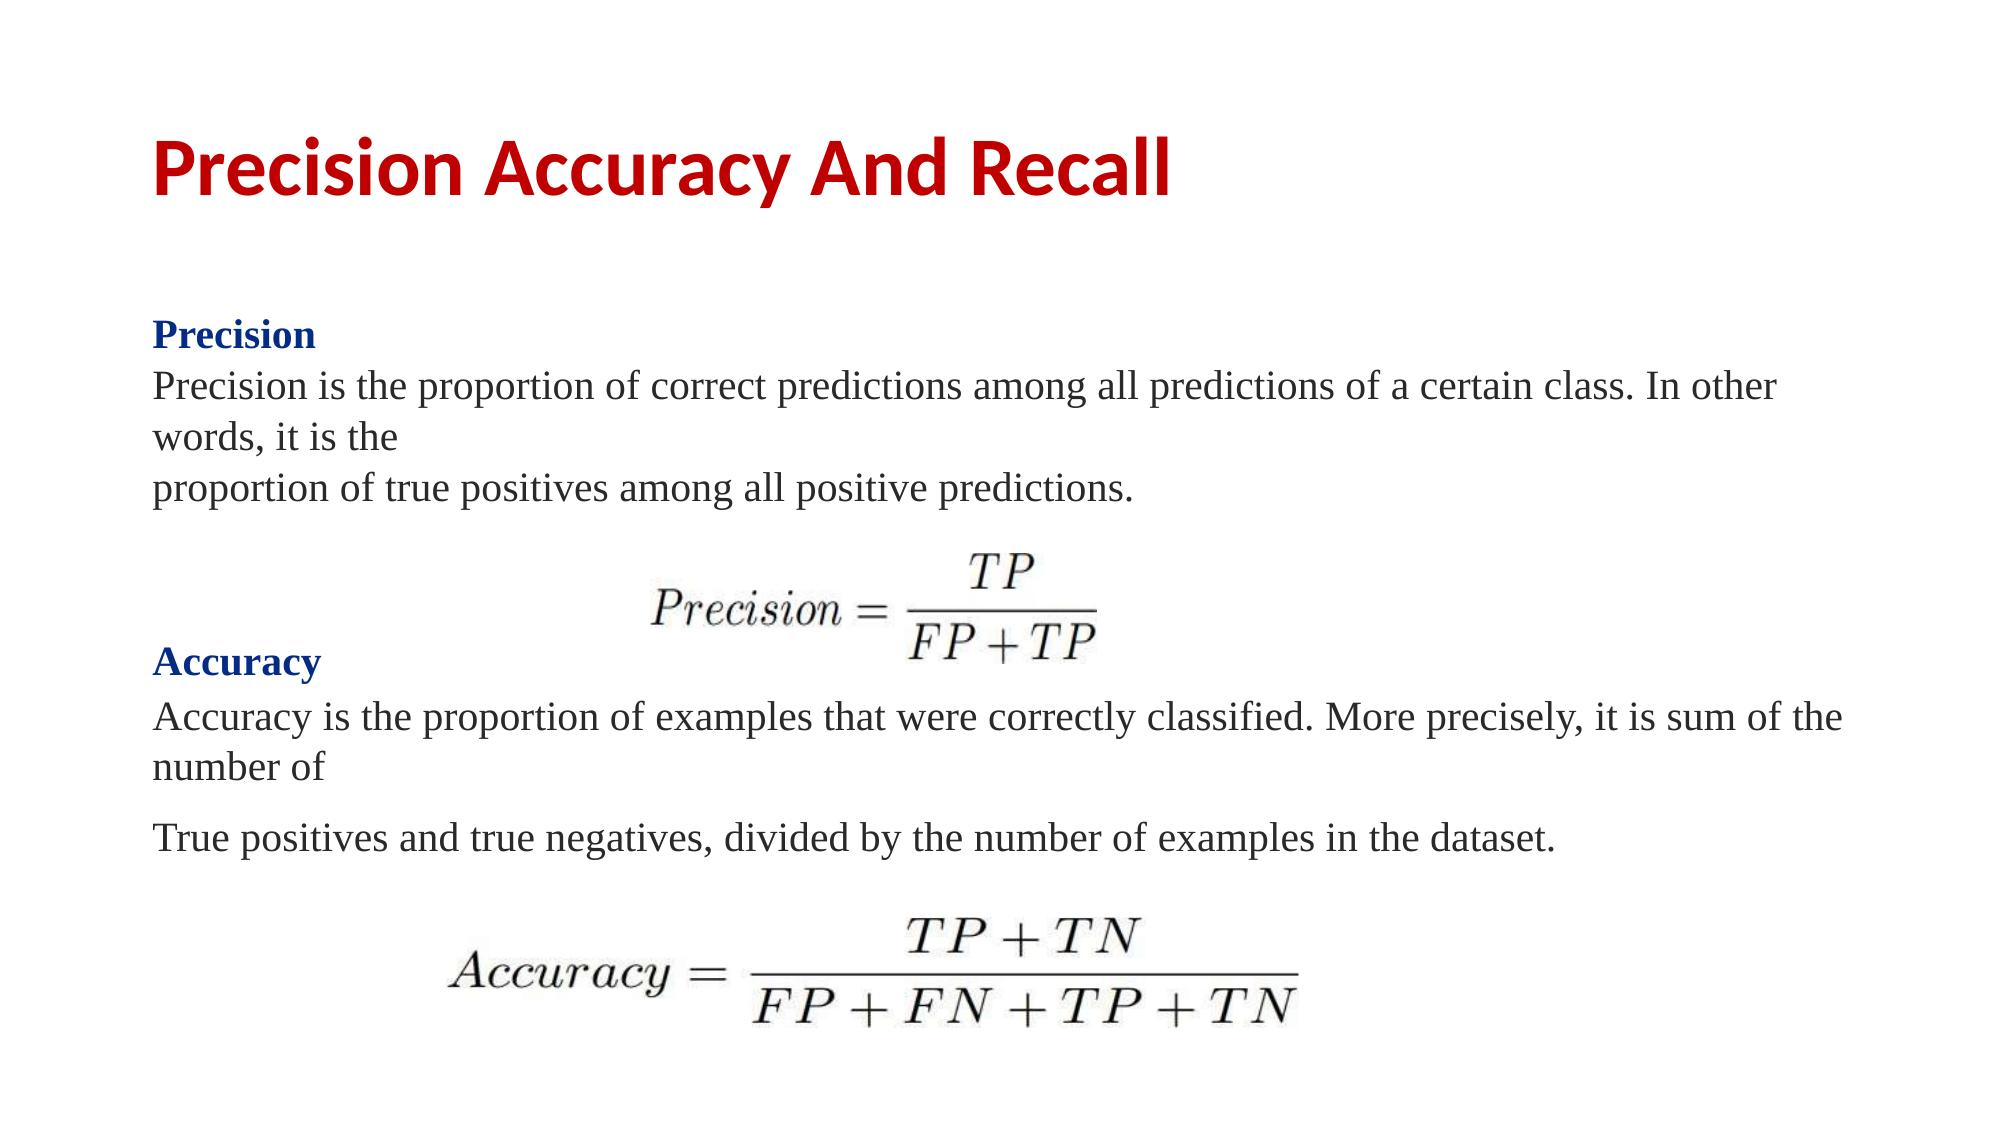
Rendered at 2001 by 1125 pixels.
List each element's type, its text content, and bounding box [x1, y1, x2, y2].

picture [649, 553, 1097, 665]
list Precision Precision is the proportion of correct predictions among all predictions of a certain class. In other words, it is the proportion of true positives among all positive predictions. Accuracy Accuracy is the proportion of examples that were correctly classified. More precisely, it is sum of the number of True positives and true negatives, divided by the number of examples in the dataset. [137, 299, 1863, 1066]
picture [446, 917, 1301, 1029]
title Precision Accuracy And Recall [137, 59, 1863, 278]
